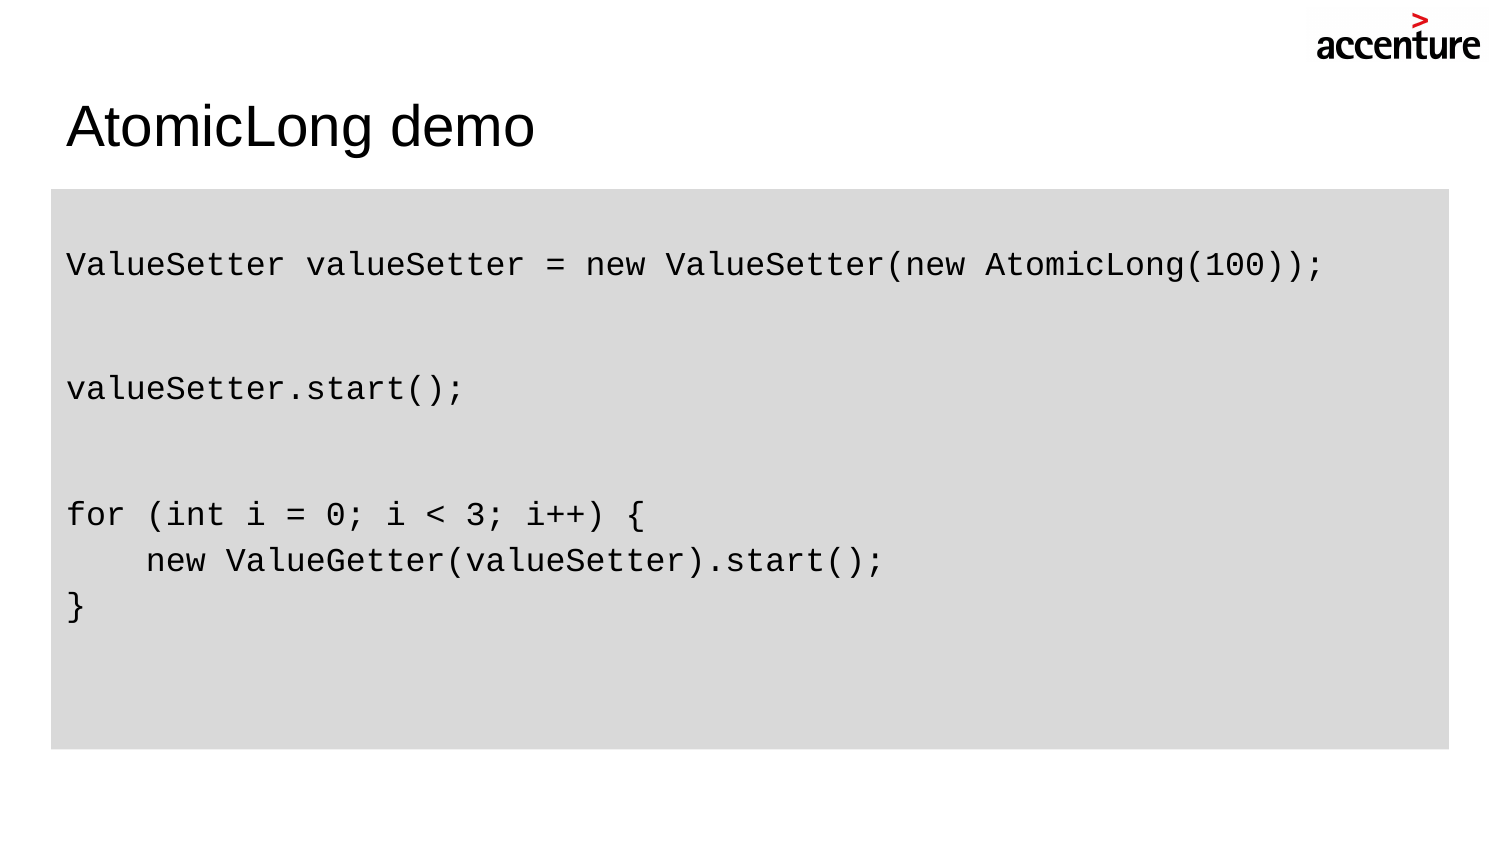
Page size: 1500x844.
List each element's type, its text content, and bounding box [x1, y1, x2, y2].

list ValueSetter valueSetter = new ValueSetter(new AtomicLong(100)); valueSetter.start(); for (int i = 0; i < 3; i++) { new ValueGetter(valueSetter).start(); } [51, 189, 1449, 750]
picture [1306, 7, 1489, 62]
title AtomicLong demo [51, 72, 1449, 167]
